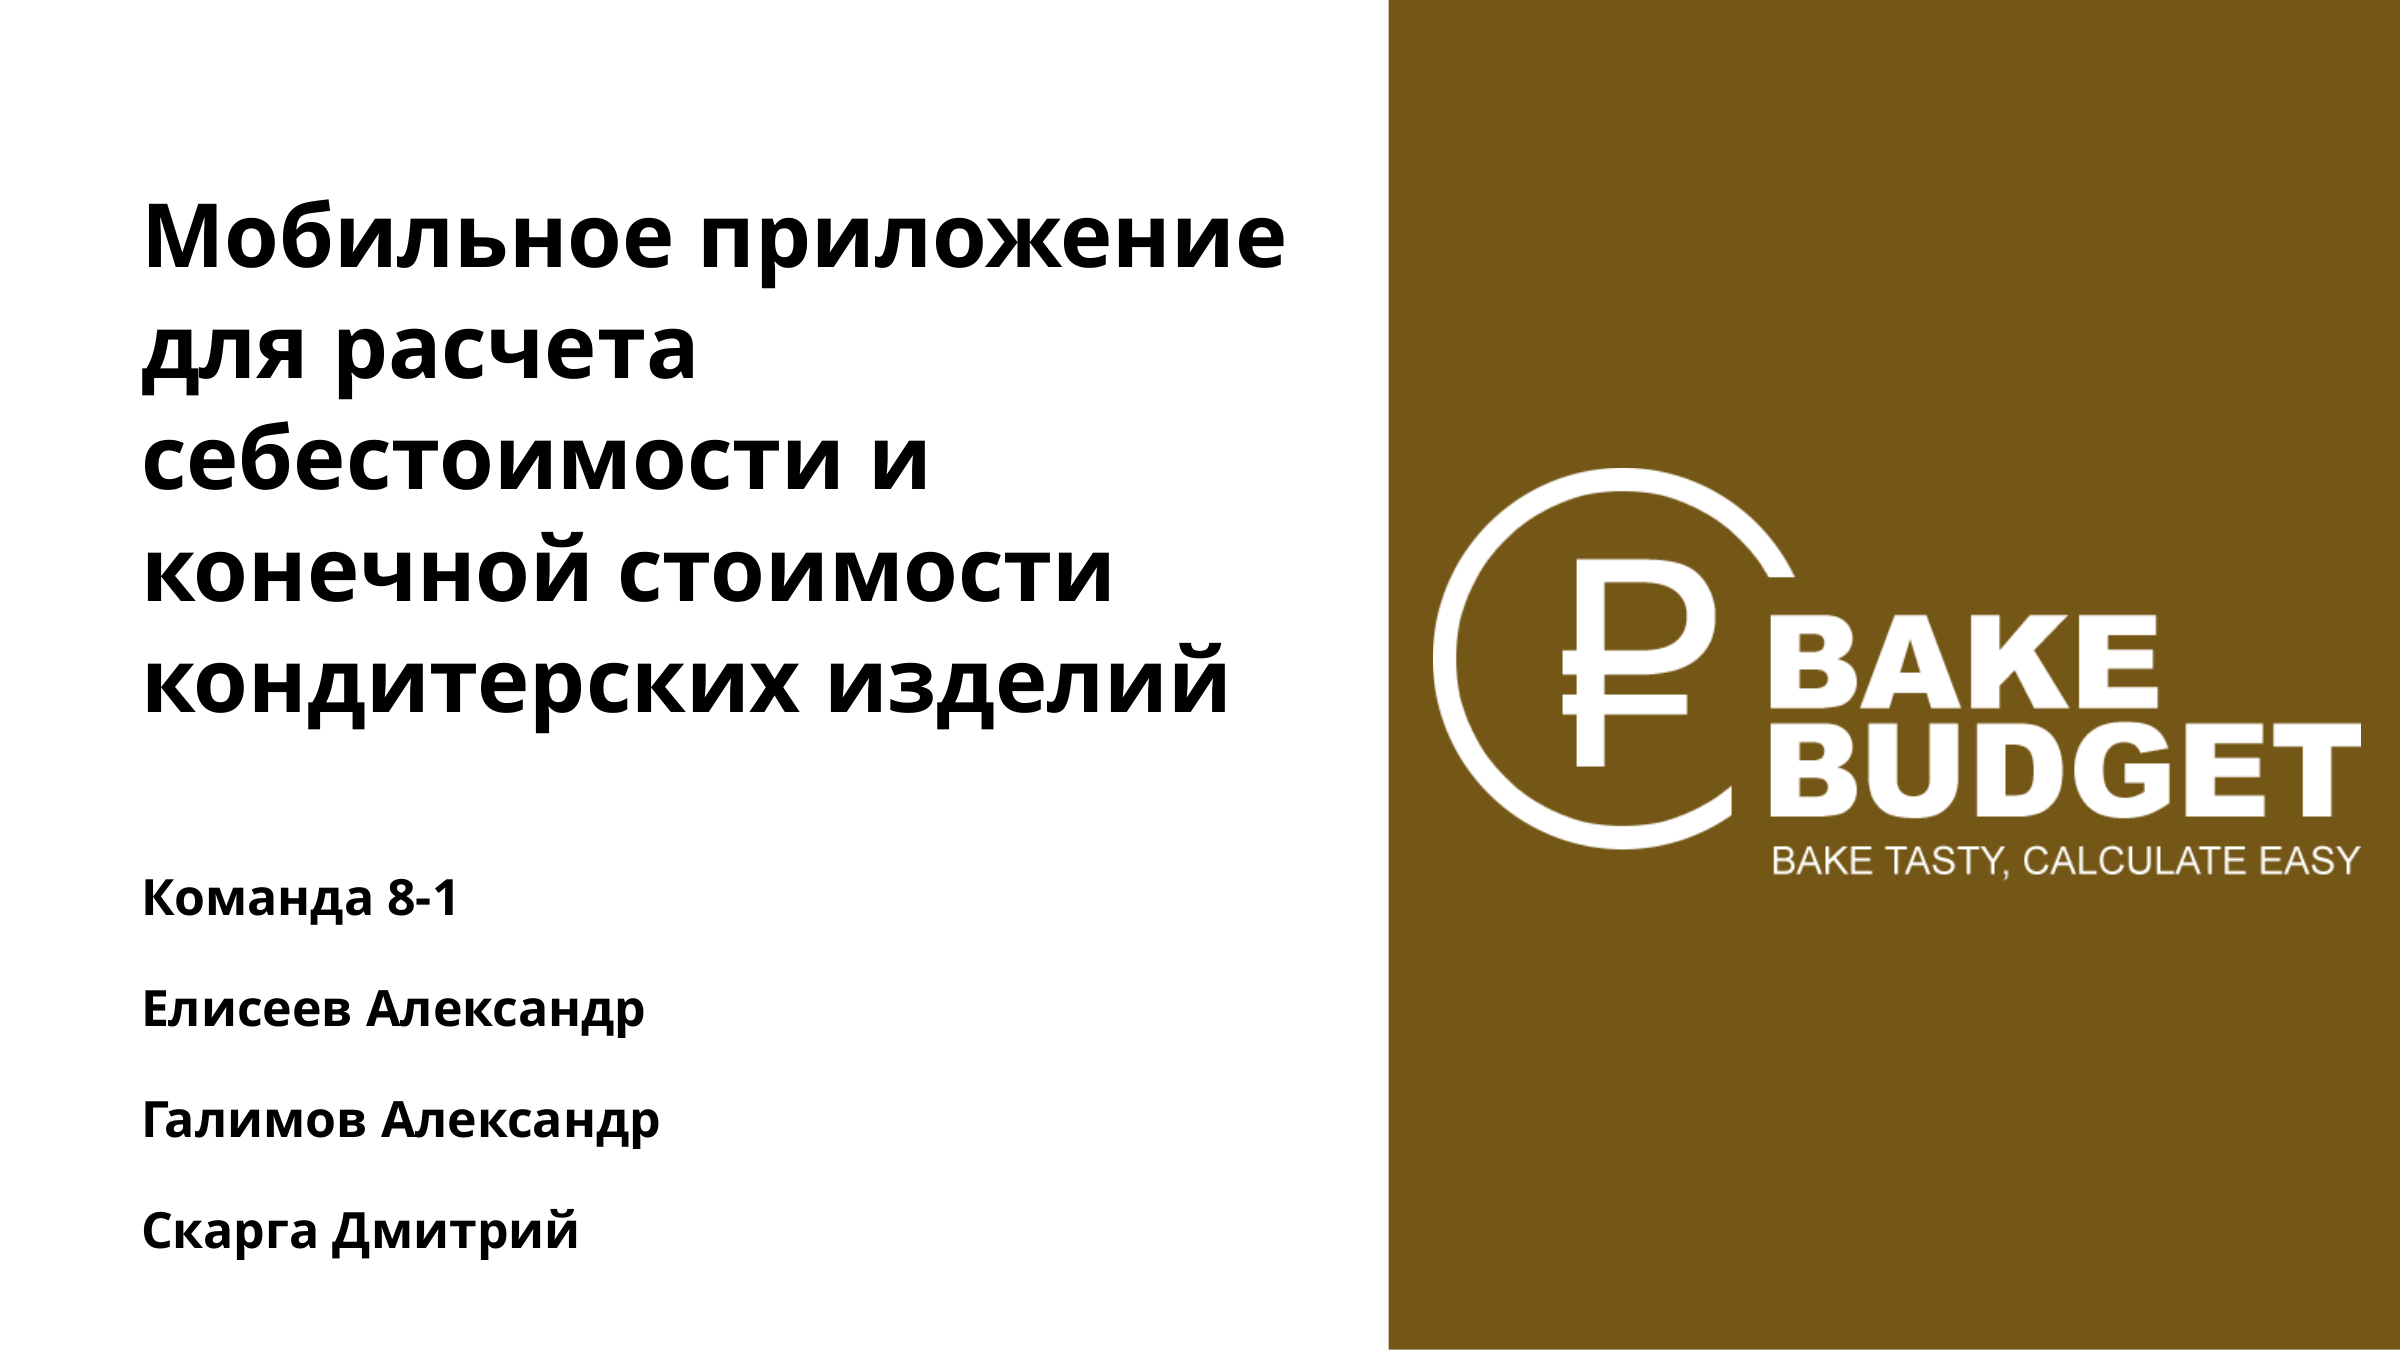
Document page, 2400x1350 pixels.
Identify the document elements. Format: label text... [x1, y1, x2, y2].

picture [1433, 468, 2361, 881]
text_box Команда 8-1 Елисеев Александр Галимов Александр Скарга Дмитрий [126, 806, 878, 1234]
text_box [1388, 0, 2400, 1350]
text_box Мобильное приложение для расчета себестоимости и конечной стоимости кондитерских изделий [126, 166, 1351, 723]
